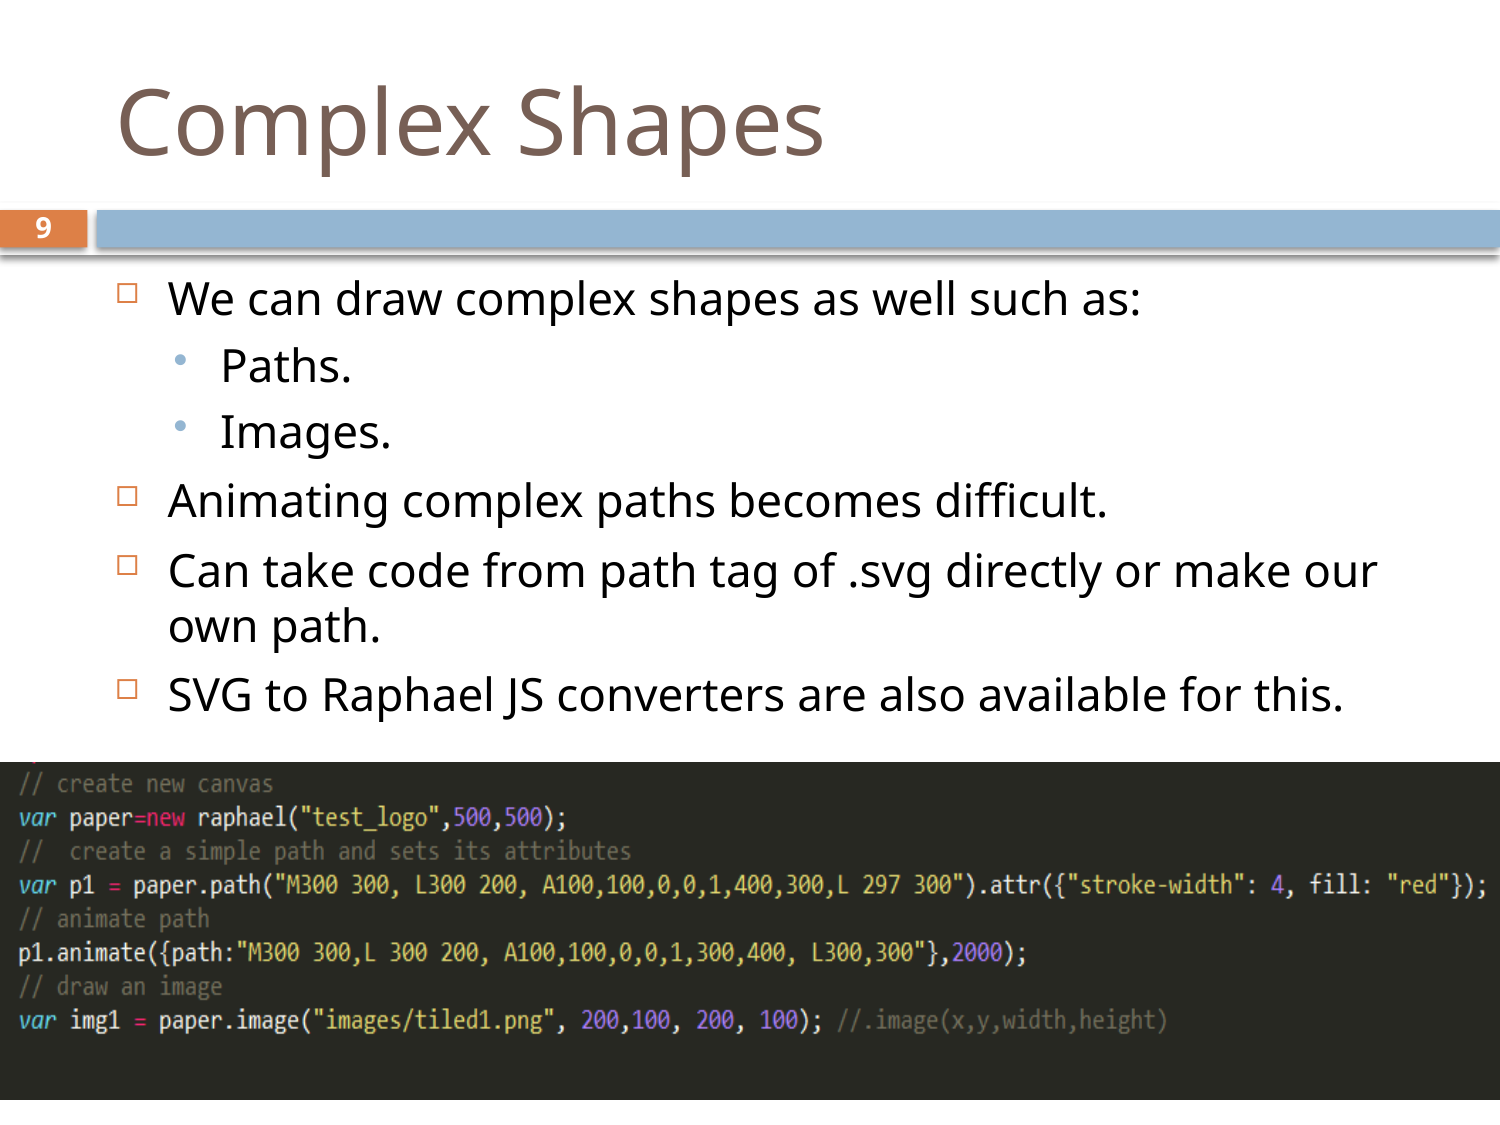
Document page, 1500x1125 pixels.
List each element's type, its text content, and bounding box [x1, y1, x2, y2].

slide_number 9 [0, 208, 88, 249]
list We can draw complex shapes as well such as: Paths. Images. Animating complex paths becomes difficult. Can take code from path tag of .svg directly or make our own path. SVG to Raphael JS converters are also available for this. [100, 262, 1438, 761]
title Complex Shapes [100, 37, 1438, 200]
picture [0, 762, 1500, 1101]
